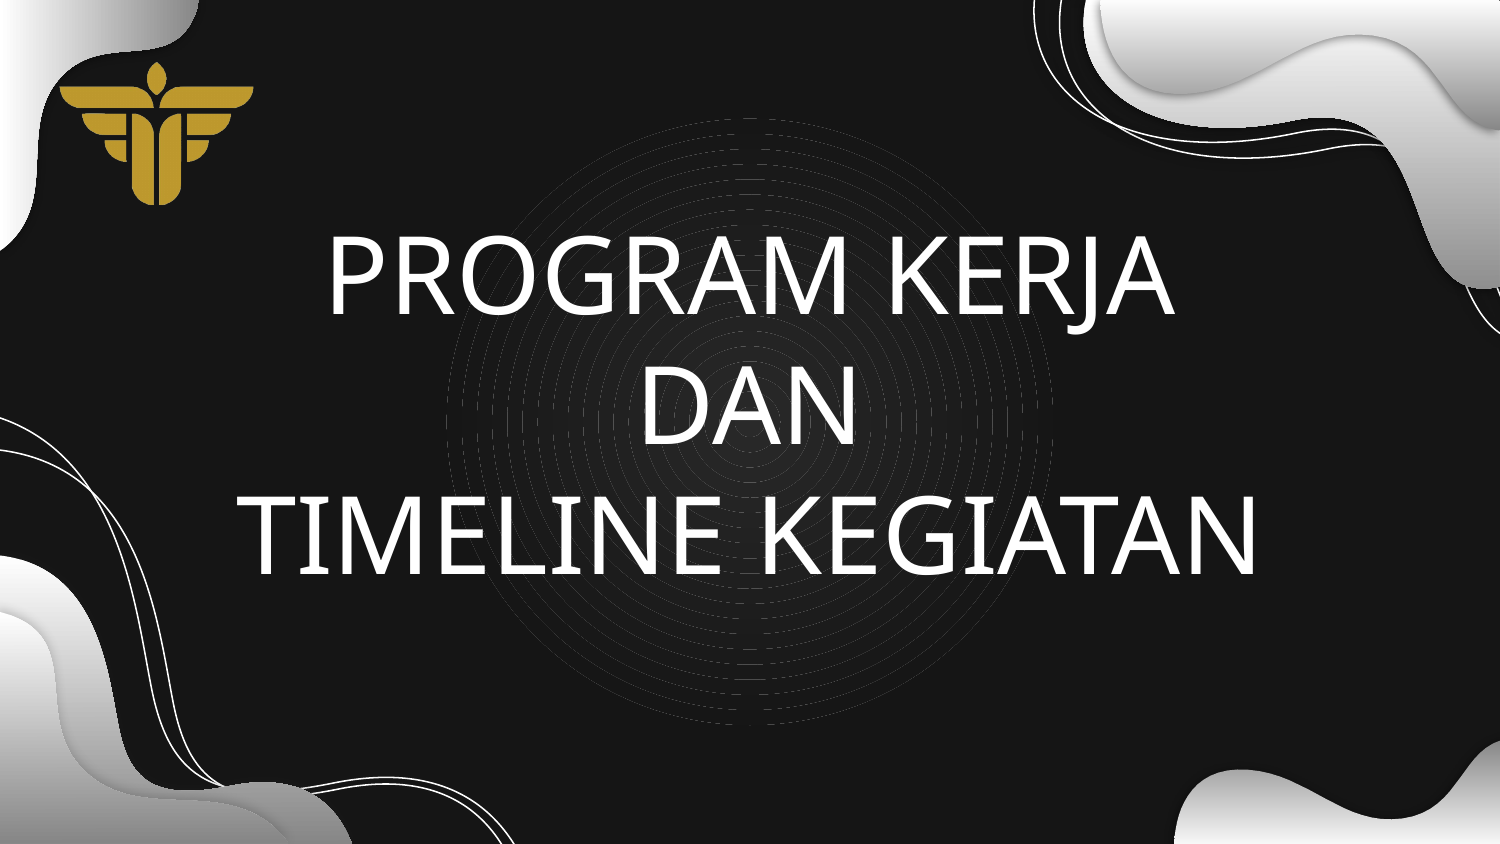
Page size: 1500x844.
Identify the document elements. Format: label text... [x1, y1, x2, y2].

title PROGRAM KERJA DAN TIMELINE KEGIATAN [187, 190, 1313, 359]
picture [24, 48, 290, 217]
